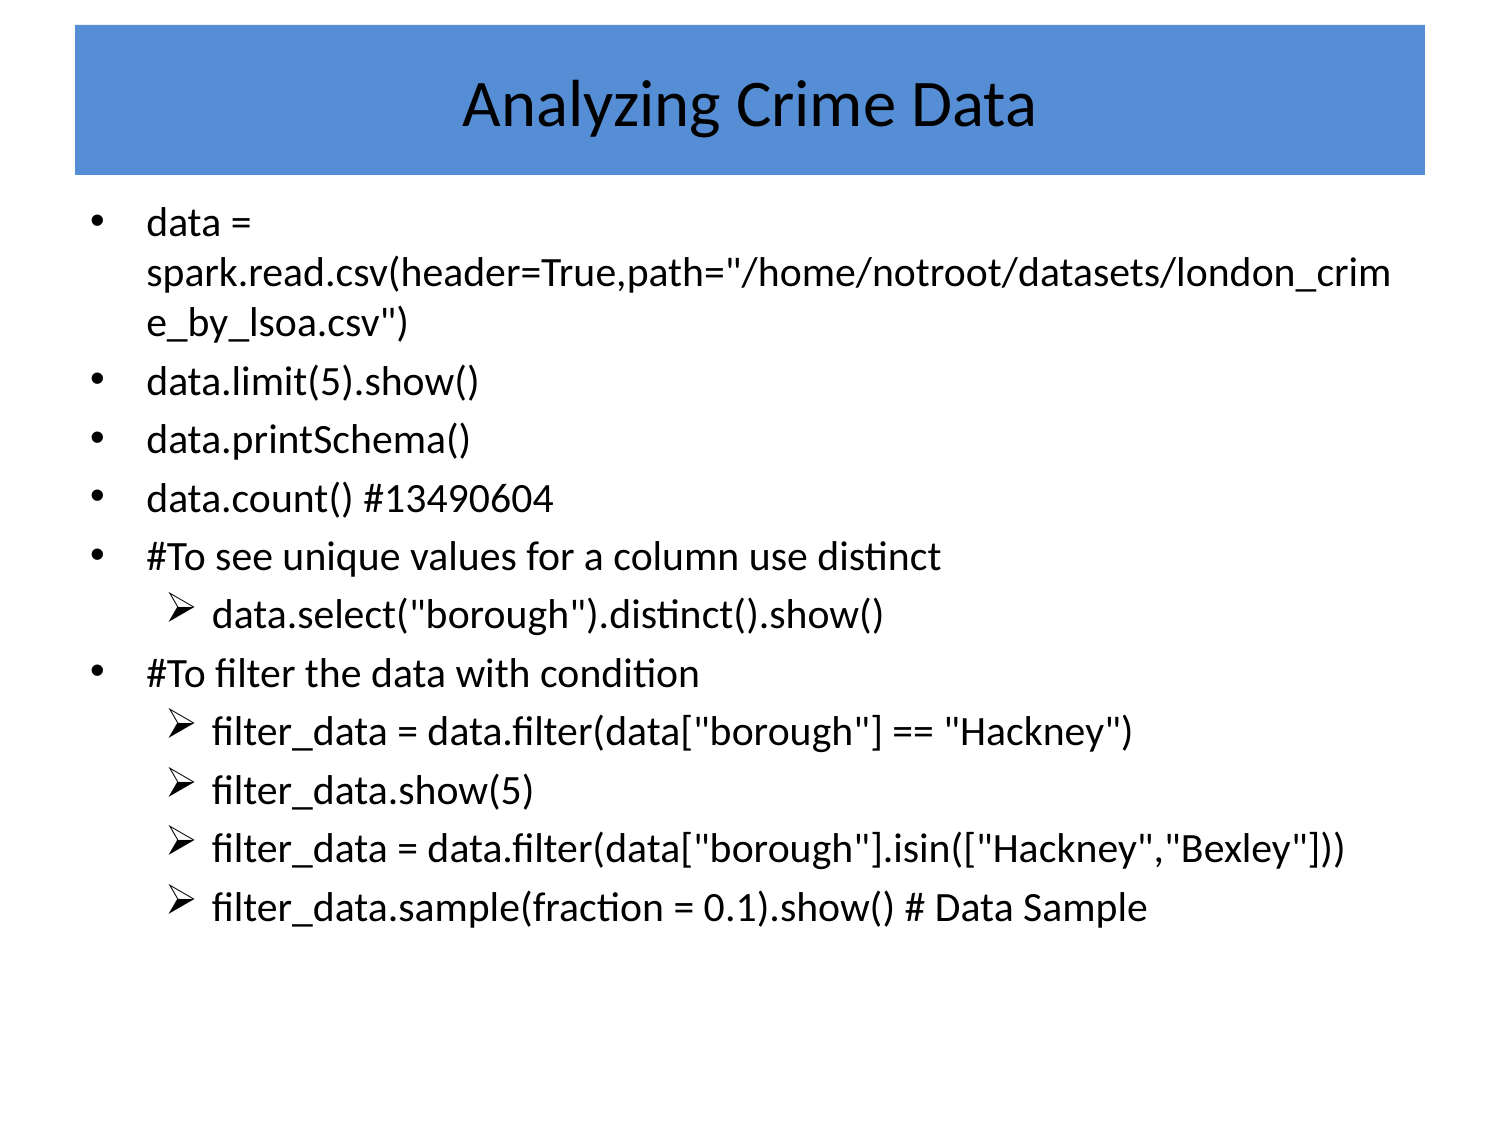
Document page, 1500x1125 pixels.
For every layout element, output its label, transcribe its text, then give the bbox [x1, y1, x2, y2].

title Analyzing Crime Data [75, 24, 1425, 175]
list data = spark.read.csv(header=True,path="/home/notroot/datasets/london_crime_by_lsoa.csv") data.limit(5).show() data.printSchema() data.count() #13490604 #To see unique values for a column use distinct data.select("borough").distinct().show() #To filter the data with condition filter_data = data.filter(data["borough"] == "Hackney") filter_data.show(5) filter_data = data.filter(data["borough"].isin(["Hackney","Bexley"])) filter_data.sample(fraction = 0.1).show() # Data Sample [75, 187, 1425, 1100]
